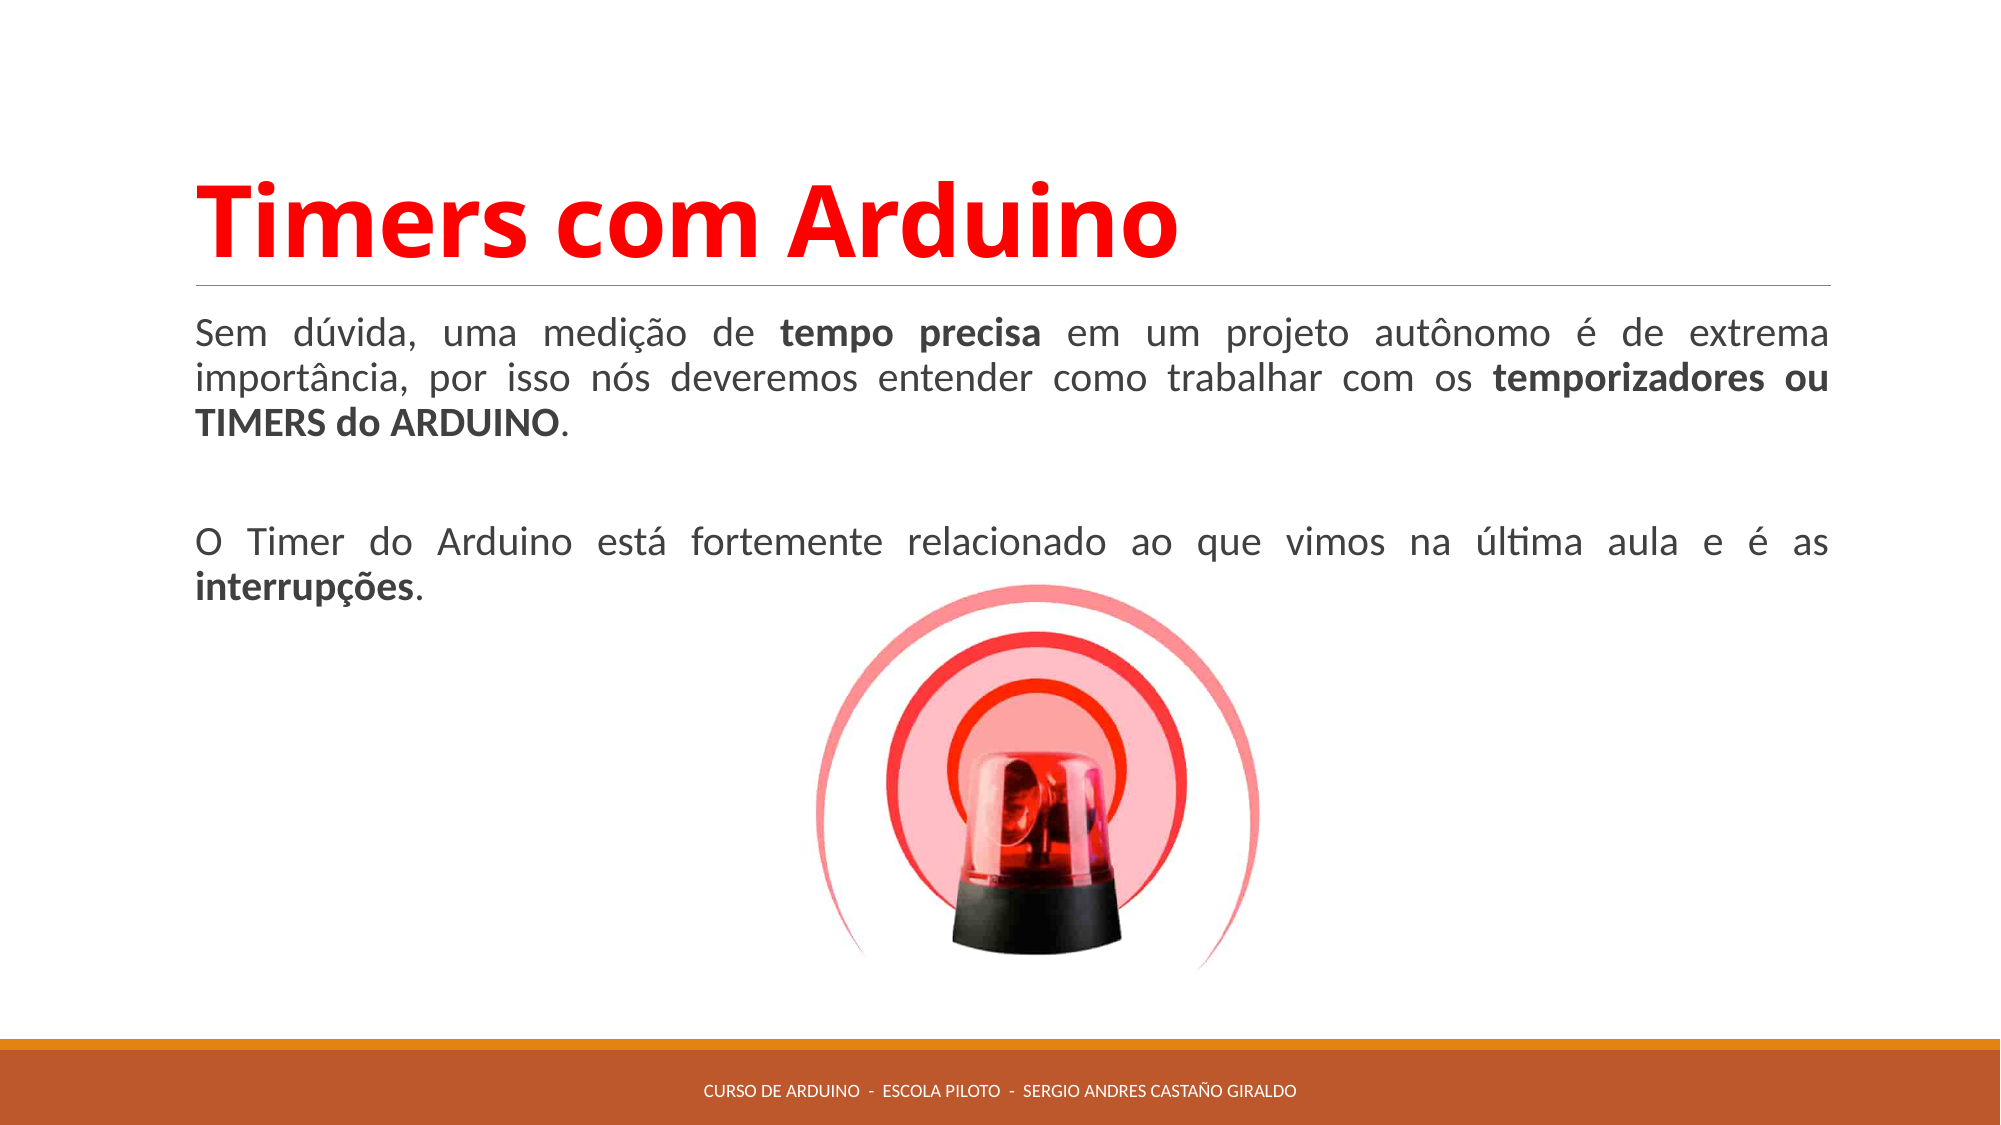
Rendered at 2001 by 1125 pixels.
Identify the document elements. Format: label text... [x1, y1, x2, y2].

footer Curso de Arduino - Escola Piloto - Sergio Andres Castaño Giraldo [604, 1059, 1396, 1120]
picture [810, 580, 1264, 982]
list Sem dúvida, uma medição de tempo precisa em um projeto autônomo é de extrema importância, por isso nós deveremos entender como trabalhar com os temporizadores ou TIMERS do ARDUINO. O Timer do Arduino está fortemente relacionado ao que vimos na última aula e é as interrupções. [180, 302, 1830, 963]
title Timers com Arduino [180, 47, 1830, 285]
